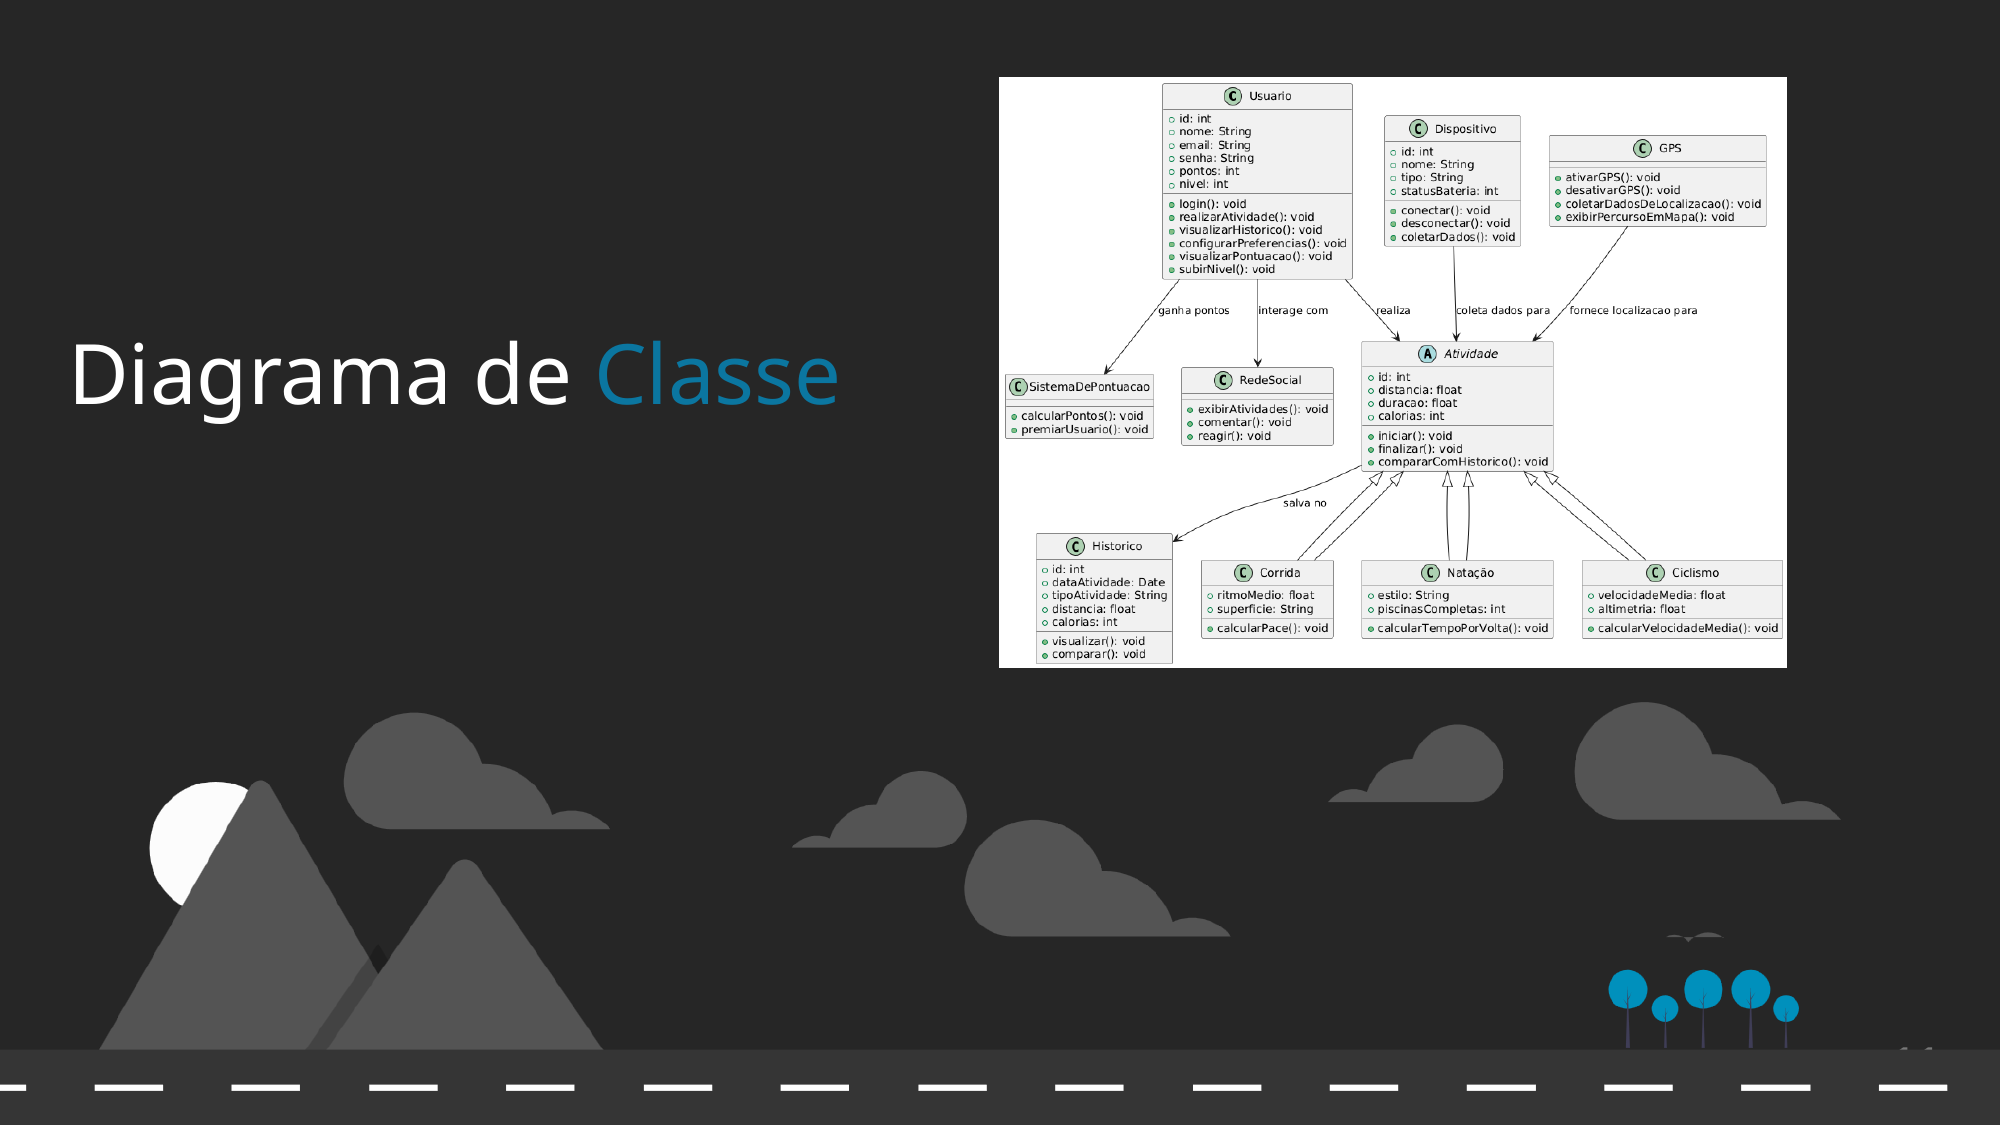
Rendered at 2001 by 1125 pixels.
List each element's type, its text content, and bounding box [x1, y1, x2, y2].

picture [999, 76, 1787, 668]
text_box Diagrama de Classe [53, 314, 999, 429]
picture [0, 702, 2000, 1125]
